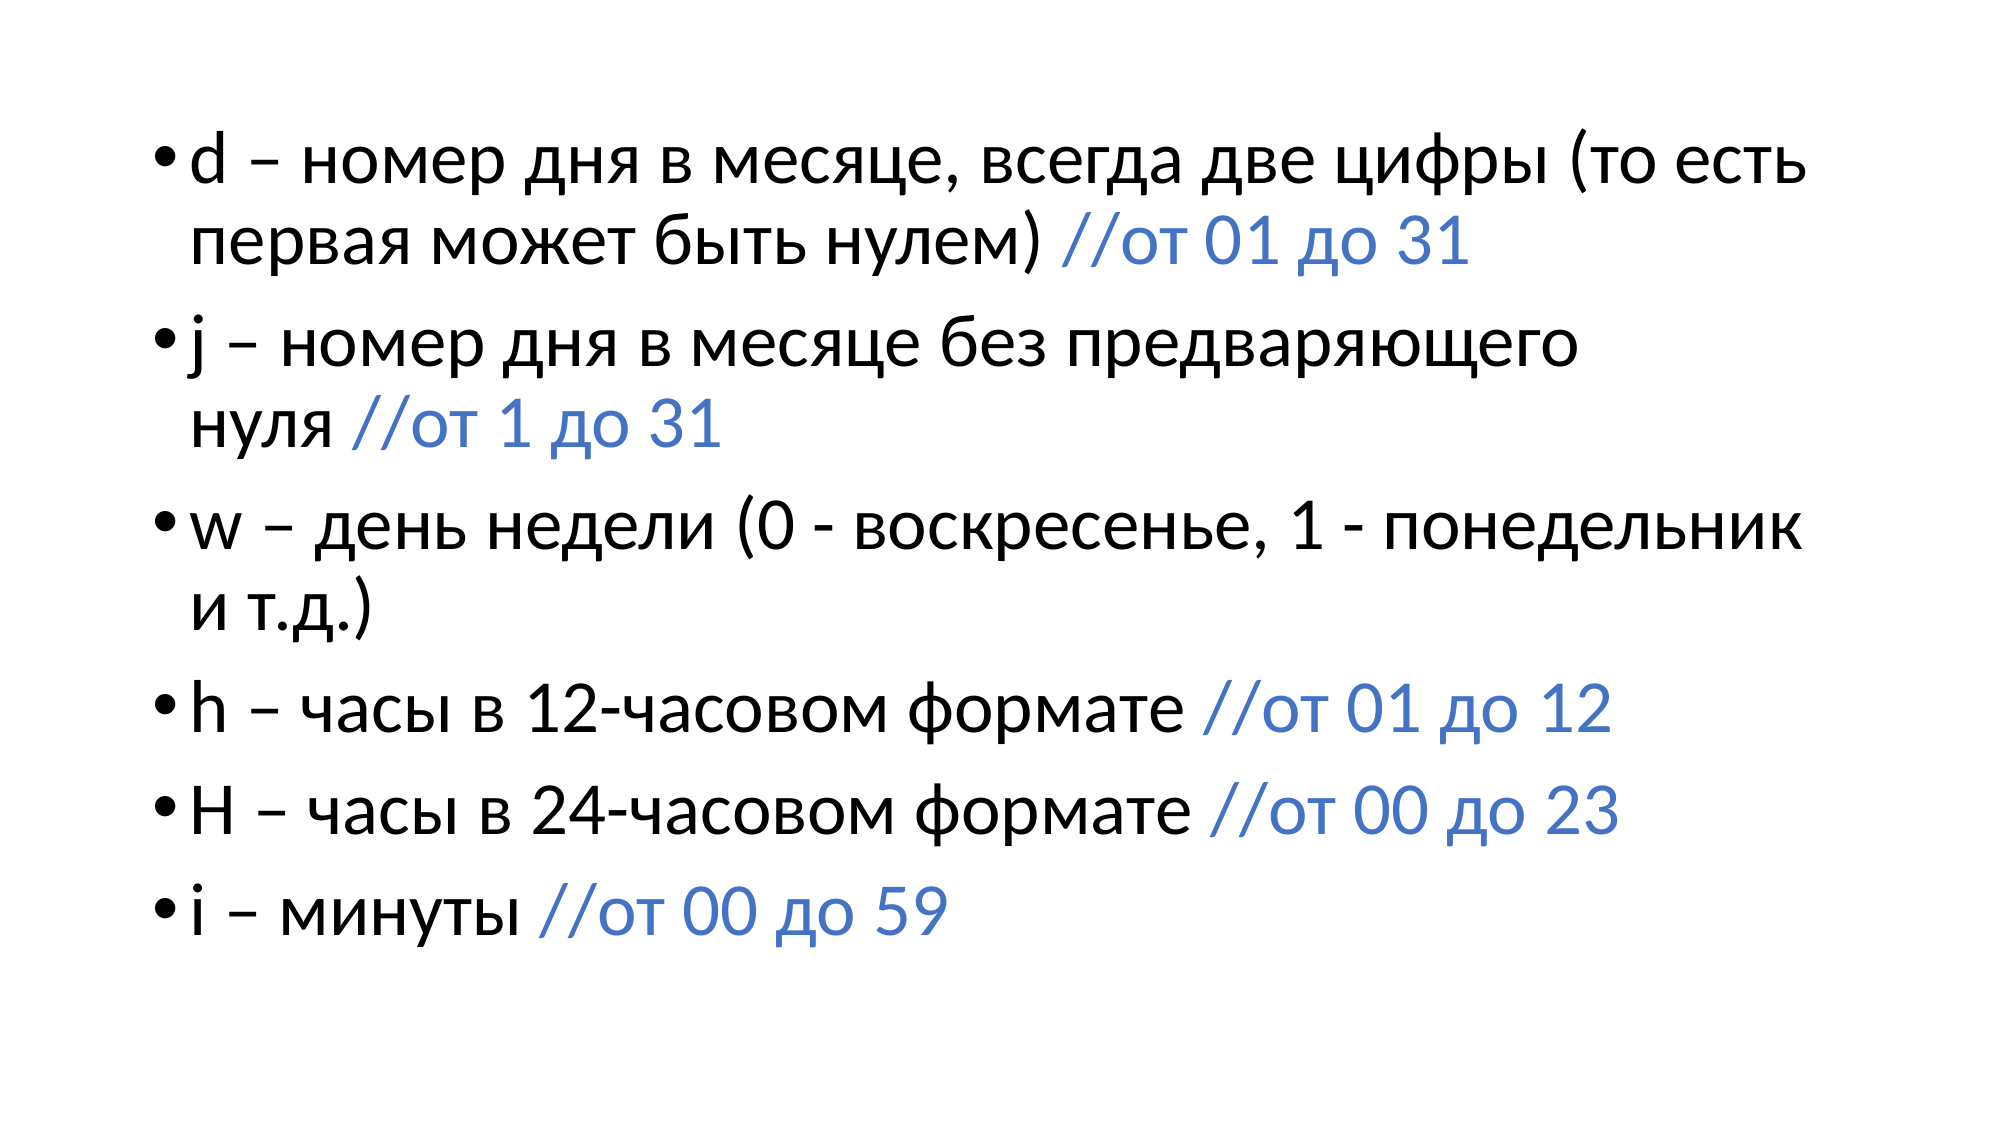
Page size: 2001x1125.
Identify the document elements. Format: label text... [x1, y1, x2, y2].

list d – номер дня в месяце, всегда две цифры (то есть первая может быть нулем) //от 01 до 31 j – номер дня в месяце без предваряющего нуля //от 1 до 31 w – день недели (0 - воскресенье, 1 - понедельник и т.д.) h – часы в 12-часовом формате //от 01 до 12 H – часы в 24-часовом формате //от 00 до 23 i – минуты //от 00 до 59 [137, 111, 1863, 1014]
